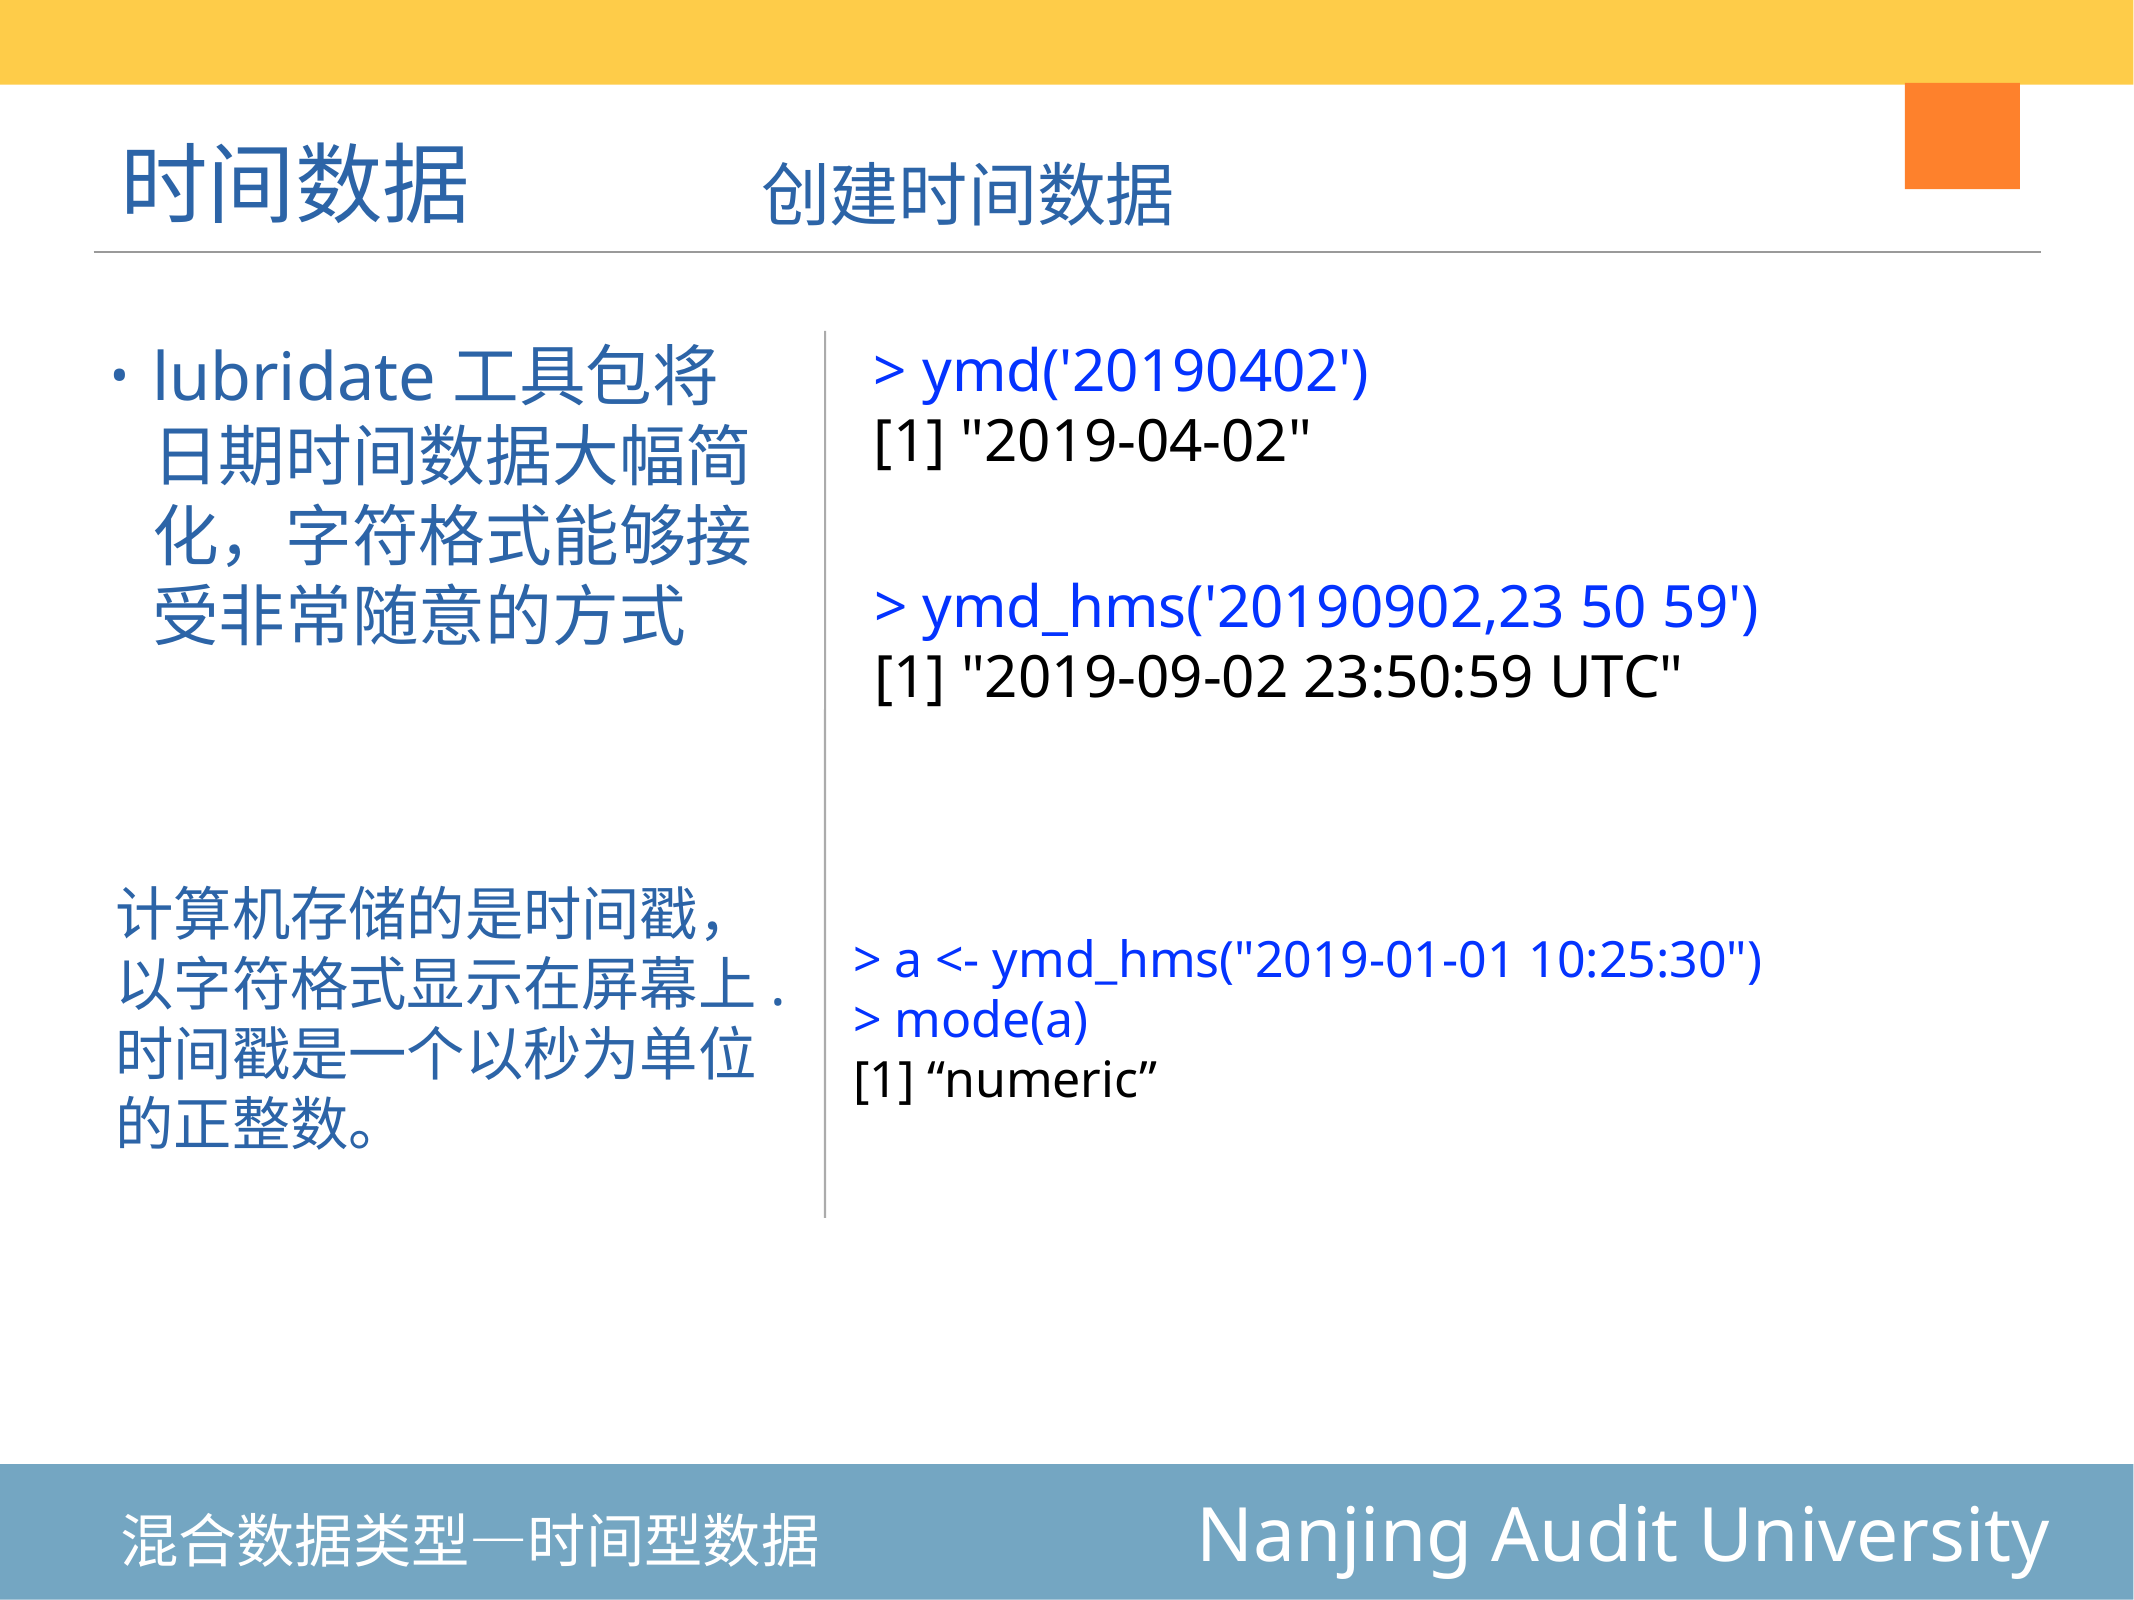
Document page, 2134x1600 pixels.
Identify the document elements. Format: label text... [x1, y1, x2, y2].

text_box 计算机存储的是时间戳，以字符格式显示在屏幕上. 时间戳是一个以秒为单位的正整数。 [107, 868, 811, 1166]
list 创建时间数据 [752, 92, 1242, 244]
text_box 混合数据类型—时间型数据 [111, 1474, 1129, 1583]
title 时间数据 [111, 92, 524, 244]
text_box > ymd_hms('20190902,23 50 59') [1] "2019-09-02 23:50:59 UTC" [859, 561, 2100, 717]
text_box > ymd('20190402') [1] "2019-04-02" [859, 325, 1926, 481]
text_box > a <- ymd_hms("2019-01-01 10:25:30") > mode(a) [1] “numeric” [844, 918, 2098, 1116]
list lubridate工具包将日期时间数据大幅简化，字符格式能够接受非常随意的方式 [101, 324, 780, 1276]
